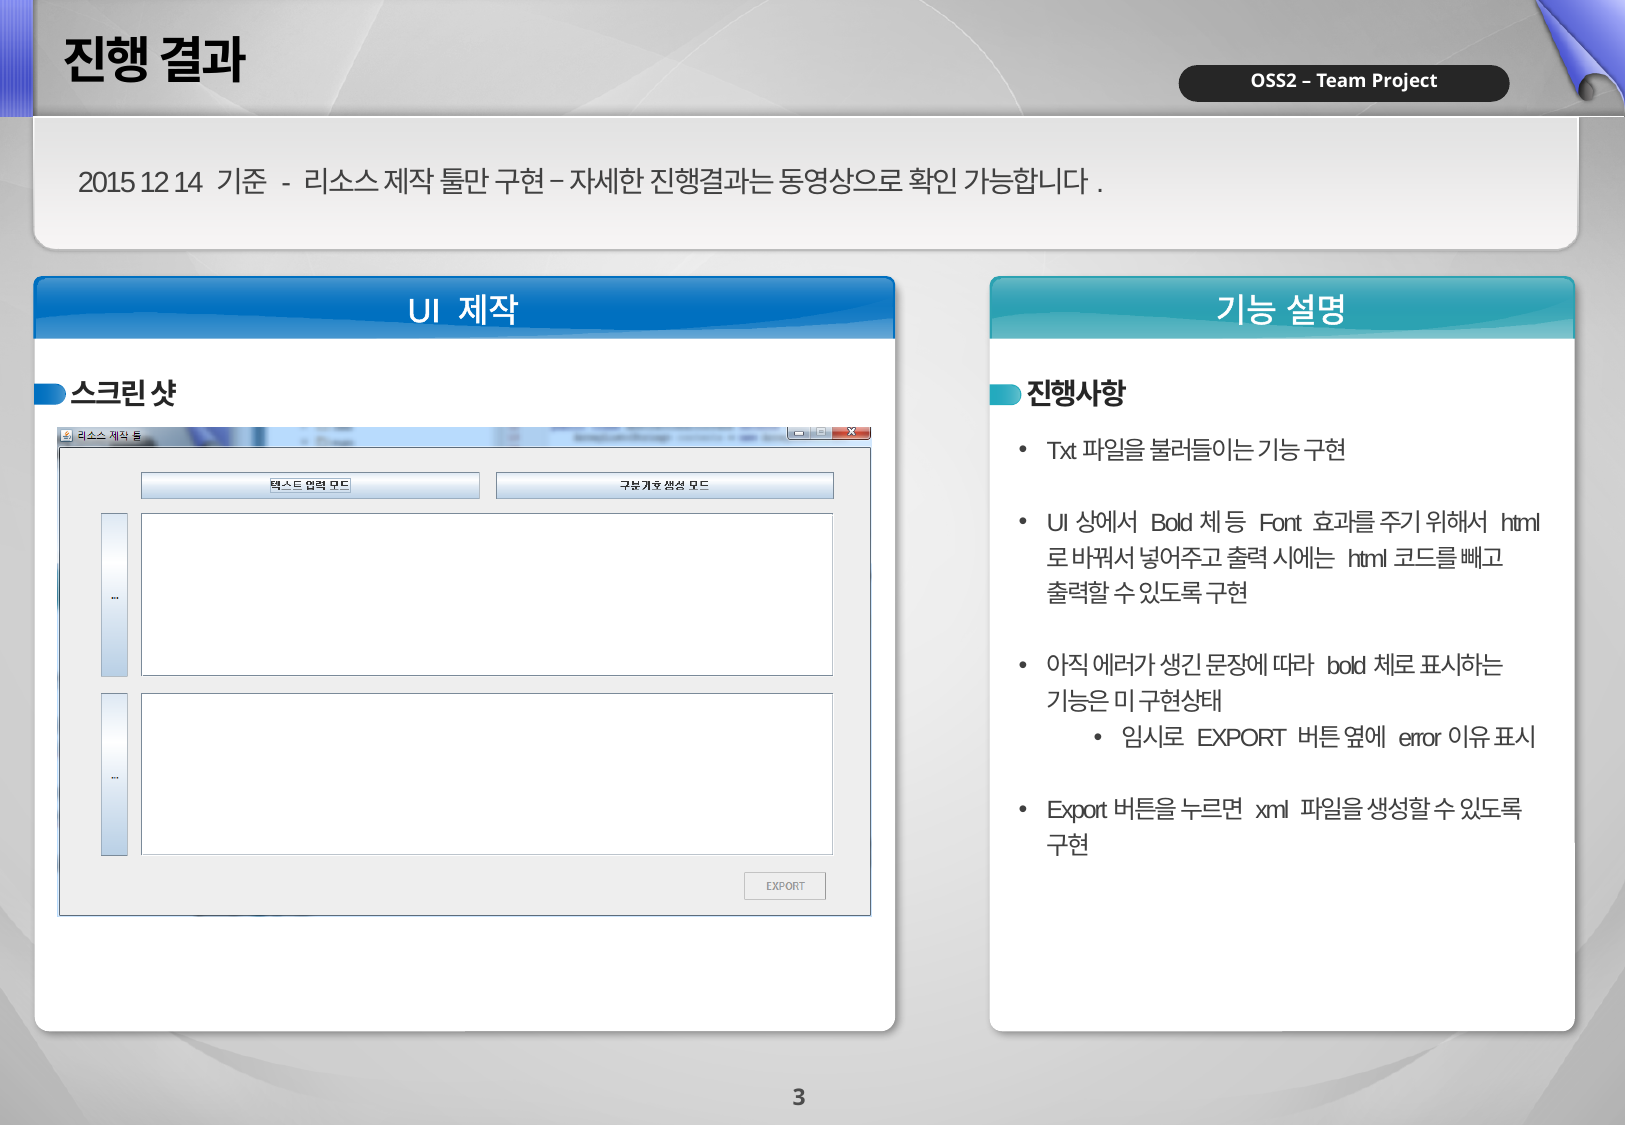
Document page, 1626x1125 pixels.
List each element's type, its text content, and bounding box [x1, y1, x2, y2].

text_box [32, 358, 898, 1034]
text_box Txt파일을 불러들이는 기능 구현 UI상에서 Bold체 등 Font 효과를 주기 위해서 html로 바꿔서 넣어주고 출력 시에는 html코드를 빼고 출력할 수 있도록 구현 아직 에러가 생긴 문장에 따라 bold체로 표시하는 기능은 미 구현상태 임시로 EXPORT 버튼 옆에 error이유 표시 Export버튼을 누르면 xml 파일을 생성할 수 있도록 구현 [1018, 428, 1547, 993]
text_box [27, 116, 1584, 255]
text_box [989, 274, 1576, 354]
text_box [33, 374, 612, 413]
subtitle 진행 결과 [62, 33, 1138, 90]
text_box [989, 375, 1415, 414]
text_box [33, 274, 896, 354]
text_box [987, 361, 1577, 1034]
picture [0, 0, 1625, 1125]
